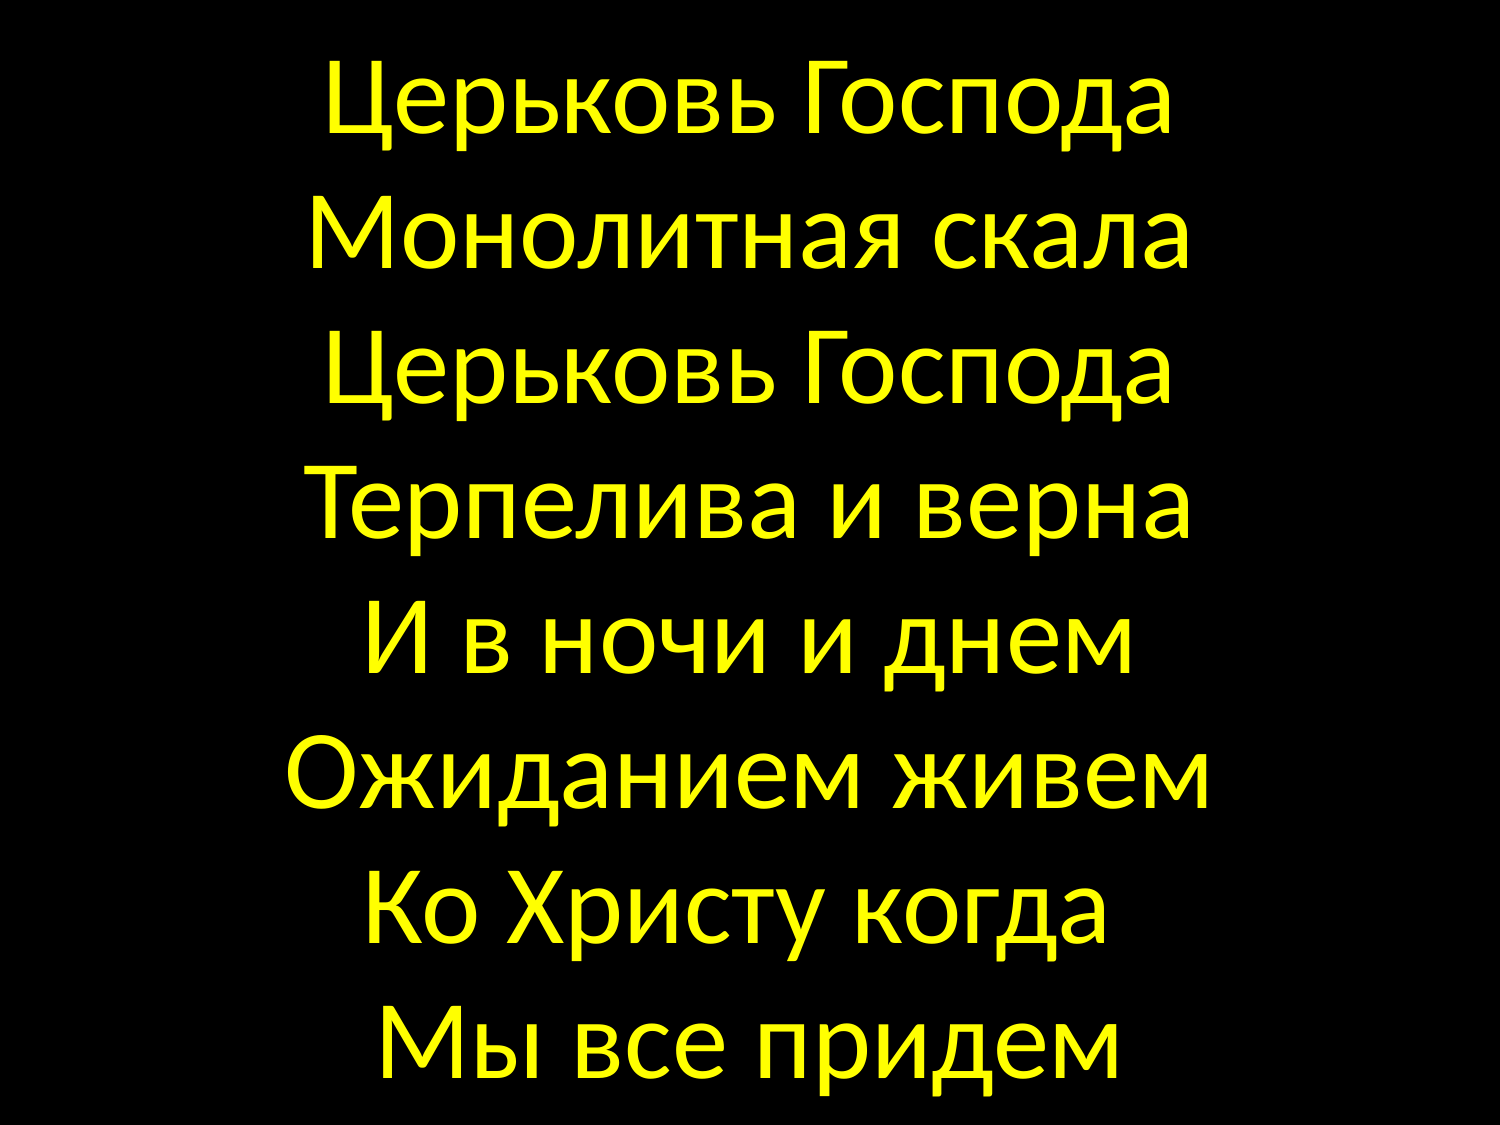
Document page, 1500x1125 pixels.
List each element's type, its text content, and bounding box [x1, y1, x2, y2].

title Церьковь Господа Монолитная скала Церьковь Господа Терпелива и верна И в ночи и днем Ожиданием живем Ко Христу когда Мы все придем [0, 0, 1500, 1125]
